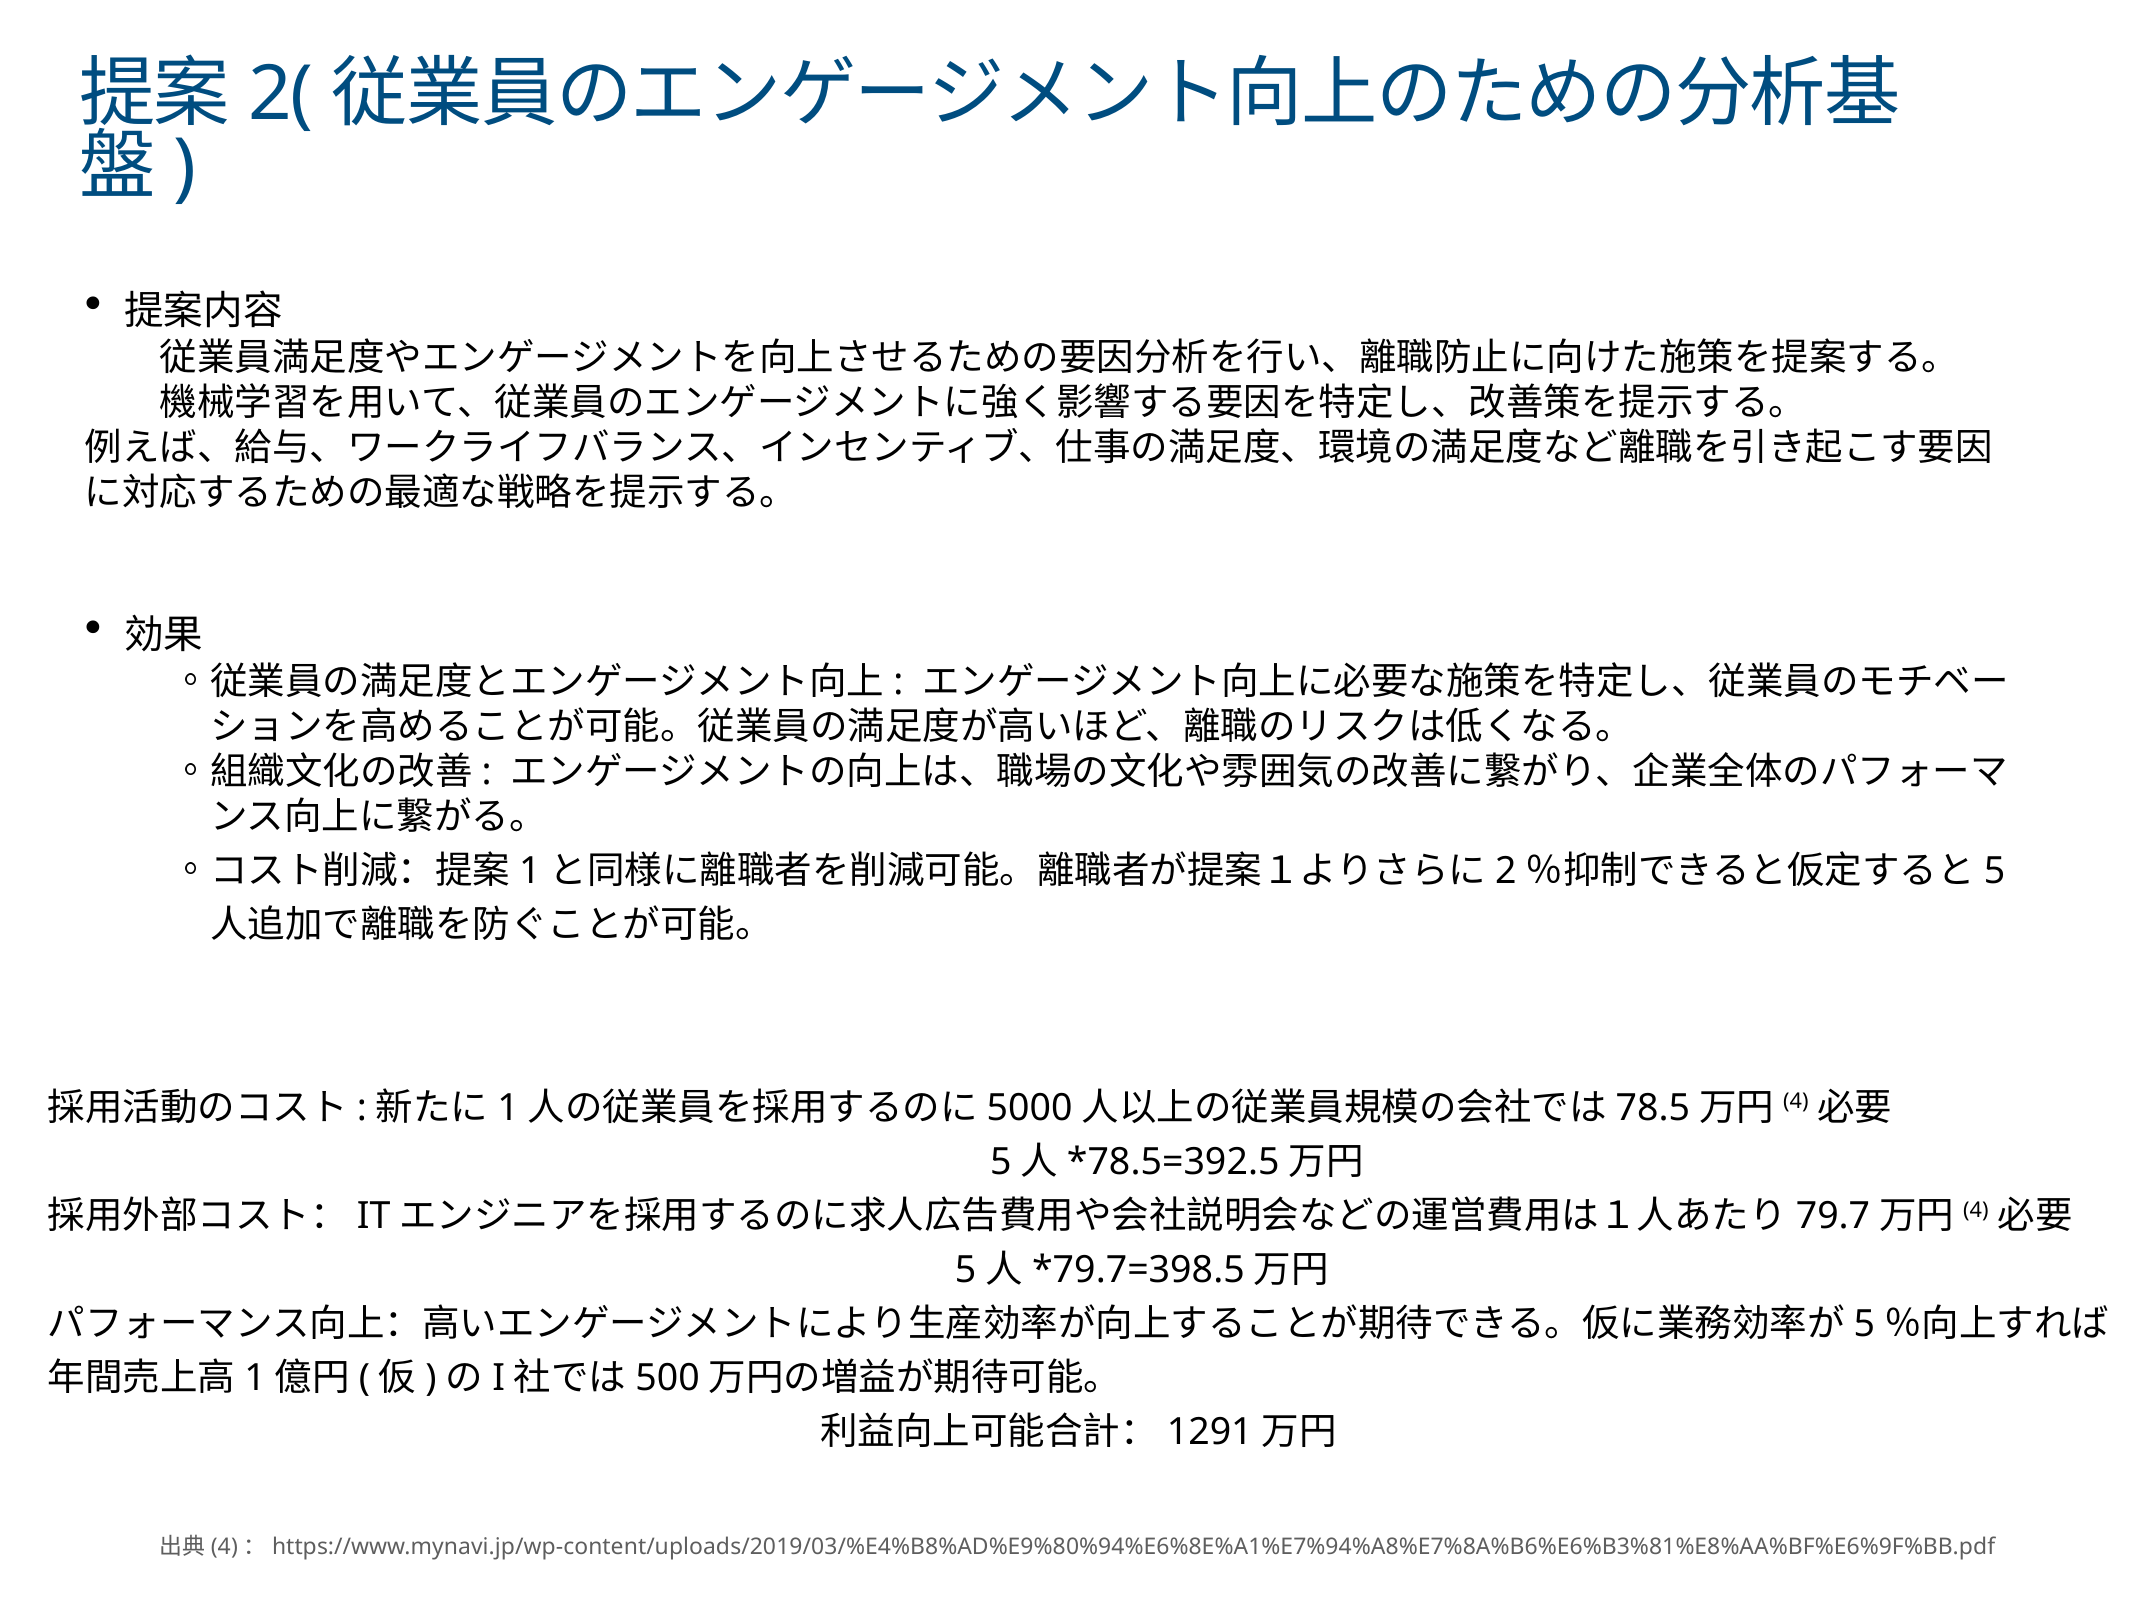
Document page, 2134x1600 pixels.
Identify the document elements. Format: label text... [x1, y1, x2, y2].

title 提案2(従業員のエンゲージメント向上のための分析基盤) [74, 56, 1998, 183]
text_box 出典(4)：https://www.mynavi.jp/wp-content/uploads/2019/03/%E4%B8%AD%E9%80%94%E6%8E%A1%E7%94%A8%E7%8A%B6%E6%B3%81%E8%AA%BF%E6%9F%BB.pdf [154, 1526, 2003, 1564]
picture [185, 673, 196, 685]
picture [185, 862, 196, 874]
text_box 採用活動のコスト:新たに1人の従業員を採用するのに5000人以上の従業員規模の会社では78.5万円(4)必要 5人*78.5=392.5万円 採用外部コスト：ITエンジニアを採用するのに求人広告費用や会社説明会などの運営費用は１人あたり79.7万円(4)必要 5人*79.7=398.5万円 パフォーマンス向上：高いエンゲージメントにより生産効率が向上することが期待できる。仮に業務効率が5％向上すれば 年間売上高1億円(仮)のI社では500万円の増益が期待可能。 利益向上可能合計：1291万円 [43, 1069, 2114, 1457]
text_box 提案内容 従業員満足度やエンゲージメントを向上させるための要因分析を行い、離職防止に向けた施策を提案する。 機械学習を用いて、従業員のエンゲージメントに強く影響する要因を特定し、改善策を提示する。 例えば、給与、ワークライフバランス、インセンティブ、仕事の満足度、環境の満足度など離職を引き起こす要因に対応するための最適な戦略を提示する。 効果 従業員の満足度とエンゲージメント向上: エンゲージメント向上に必要な施策を特定し、従業員のモチベーションを高めることが可能。従業員の満足度が高いほど、離職のリスクは低くなる。 組織文化の改善: エンゲージメントの向上は、職場の文化や雰囲気の改善に繋がり、企業全体のパフォーマンス向上に繋がる。 コスト削減：提案1と同様に離職者を削減可能。離職者が提案１よりさらに2％抑制できると仮定すると5人追加で離職を防ぐことが可能。 [80, 271, 2018, 1054]
picture [185, 763, 196, 775]
